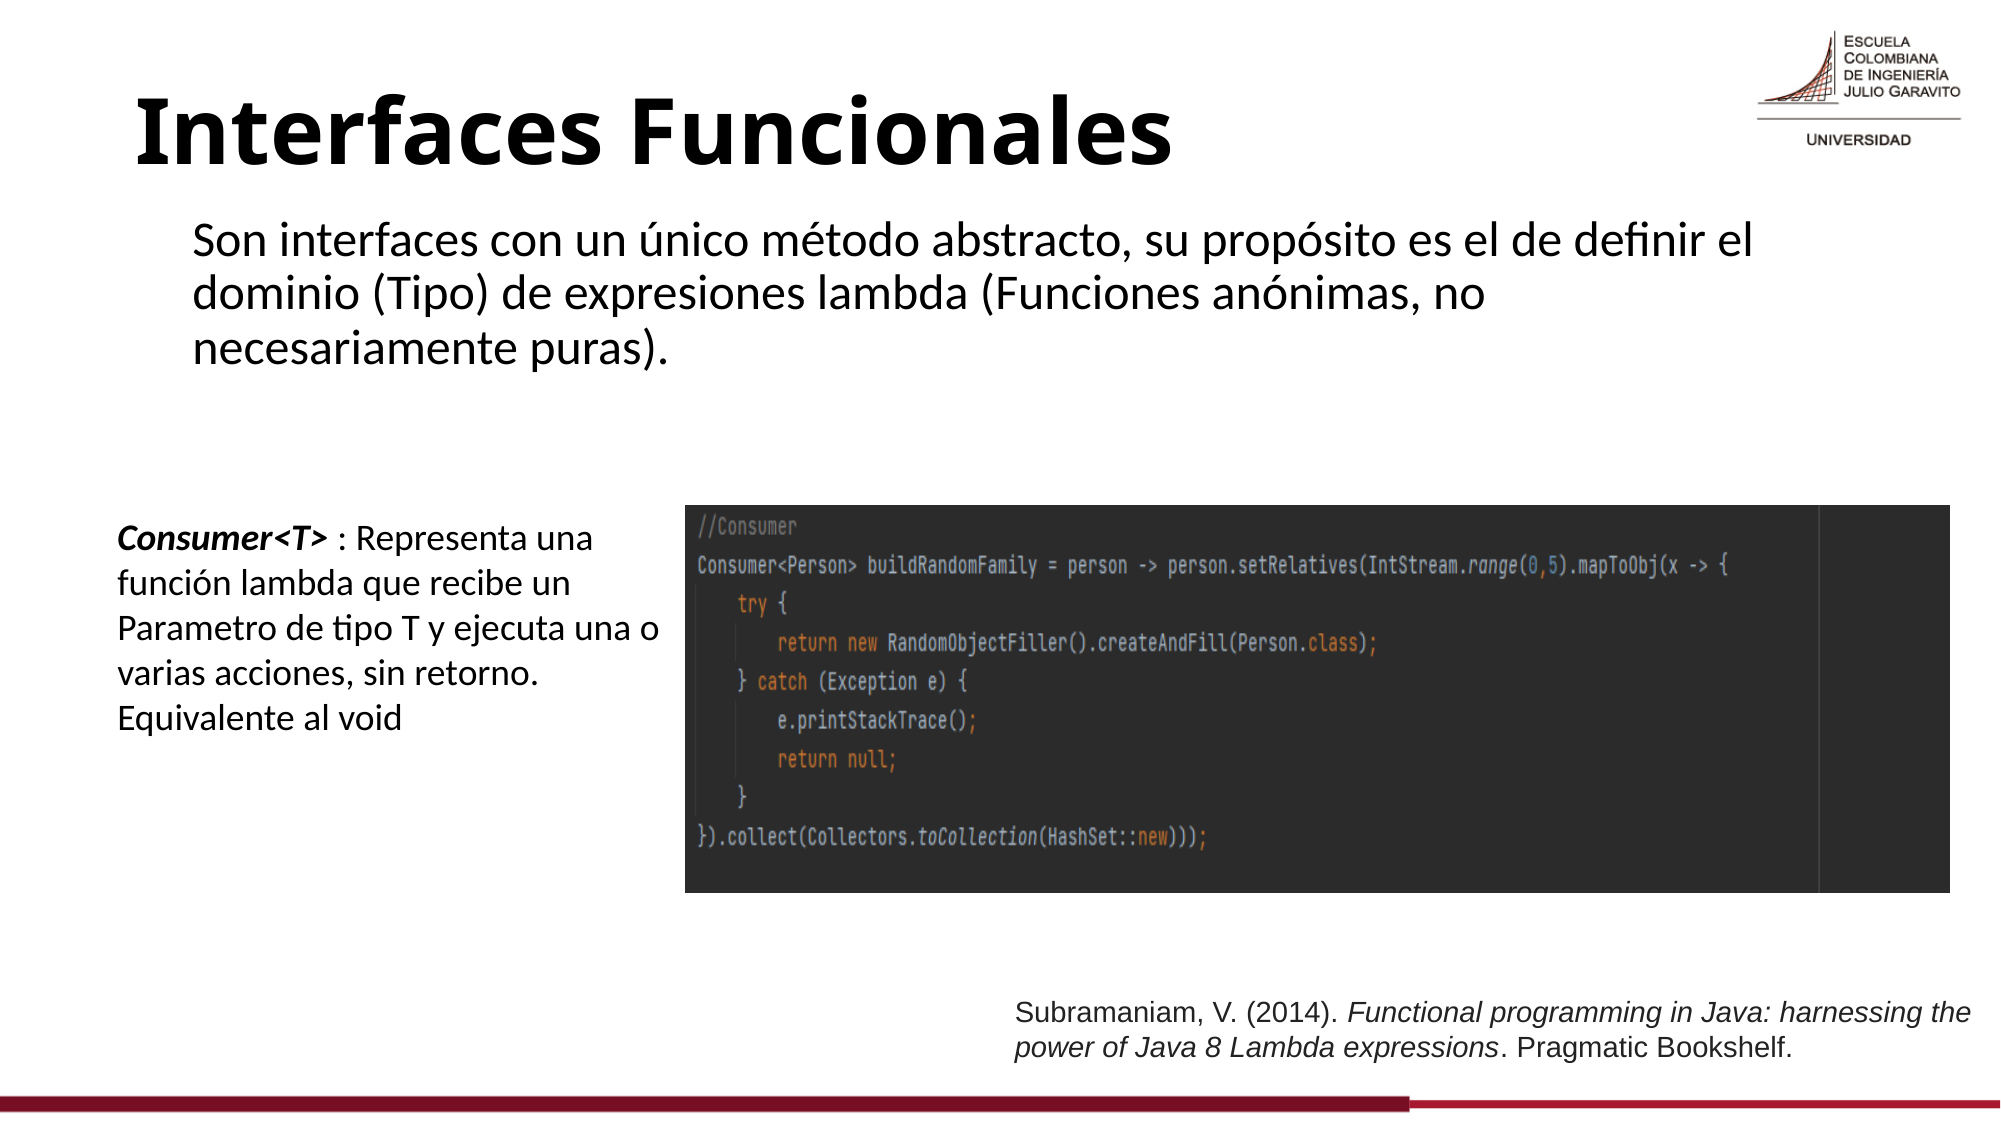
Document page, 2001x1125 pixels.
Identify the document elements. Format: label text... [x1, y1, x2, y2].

text_box [137, 186, 1846, 315]
text_box Interfaces Funcionales [120, 77, 1863, 187]
text_box Consumer<T> : Representa una función lambda que recibe un Parametro de tipo T y ejecuta una o varias acciones, sin retorno. Equivalente al void [102, 505, 685, 746]
text_box Subramaniam, V. (2014). Functional programming in Java: harnessing the power of Java 8 Lambda expressions. Pragmatic Bookshelf. [999, 985, 2000, 1071]
text_box Son interfaces con un único método abstracto, su propósito es el de definir el dominio (Tipo) de expresiones lambda (Funciones anónimas, no necesariamente puras). [102, 746, 1828, 920]
text_box Son interfaces con un único método abstracto, su propósito es el de definir el dominio (Tipo) de expresiones lambda (Funciones anónimas, no necesariamente puras). [102, 205, 1828, 505]
picture [0, 0, 2001, 1125]
